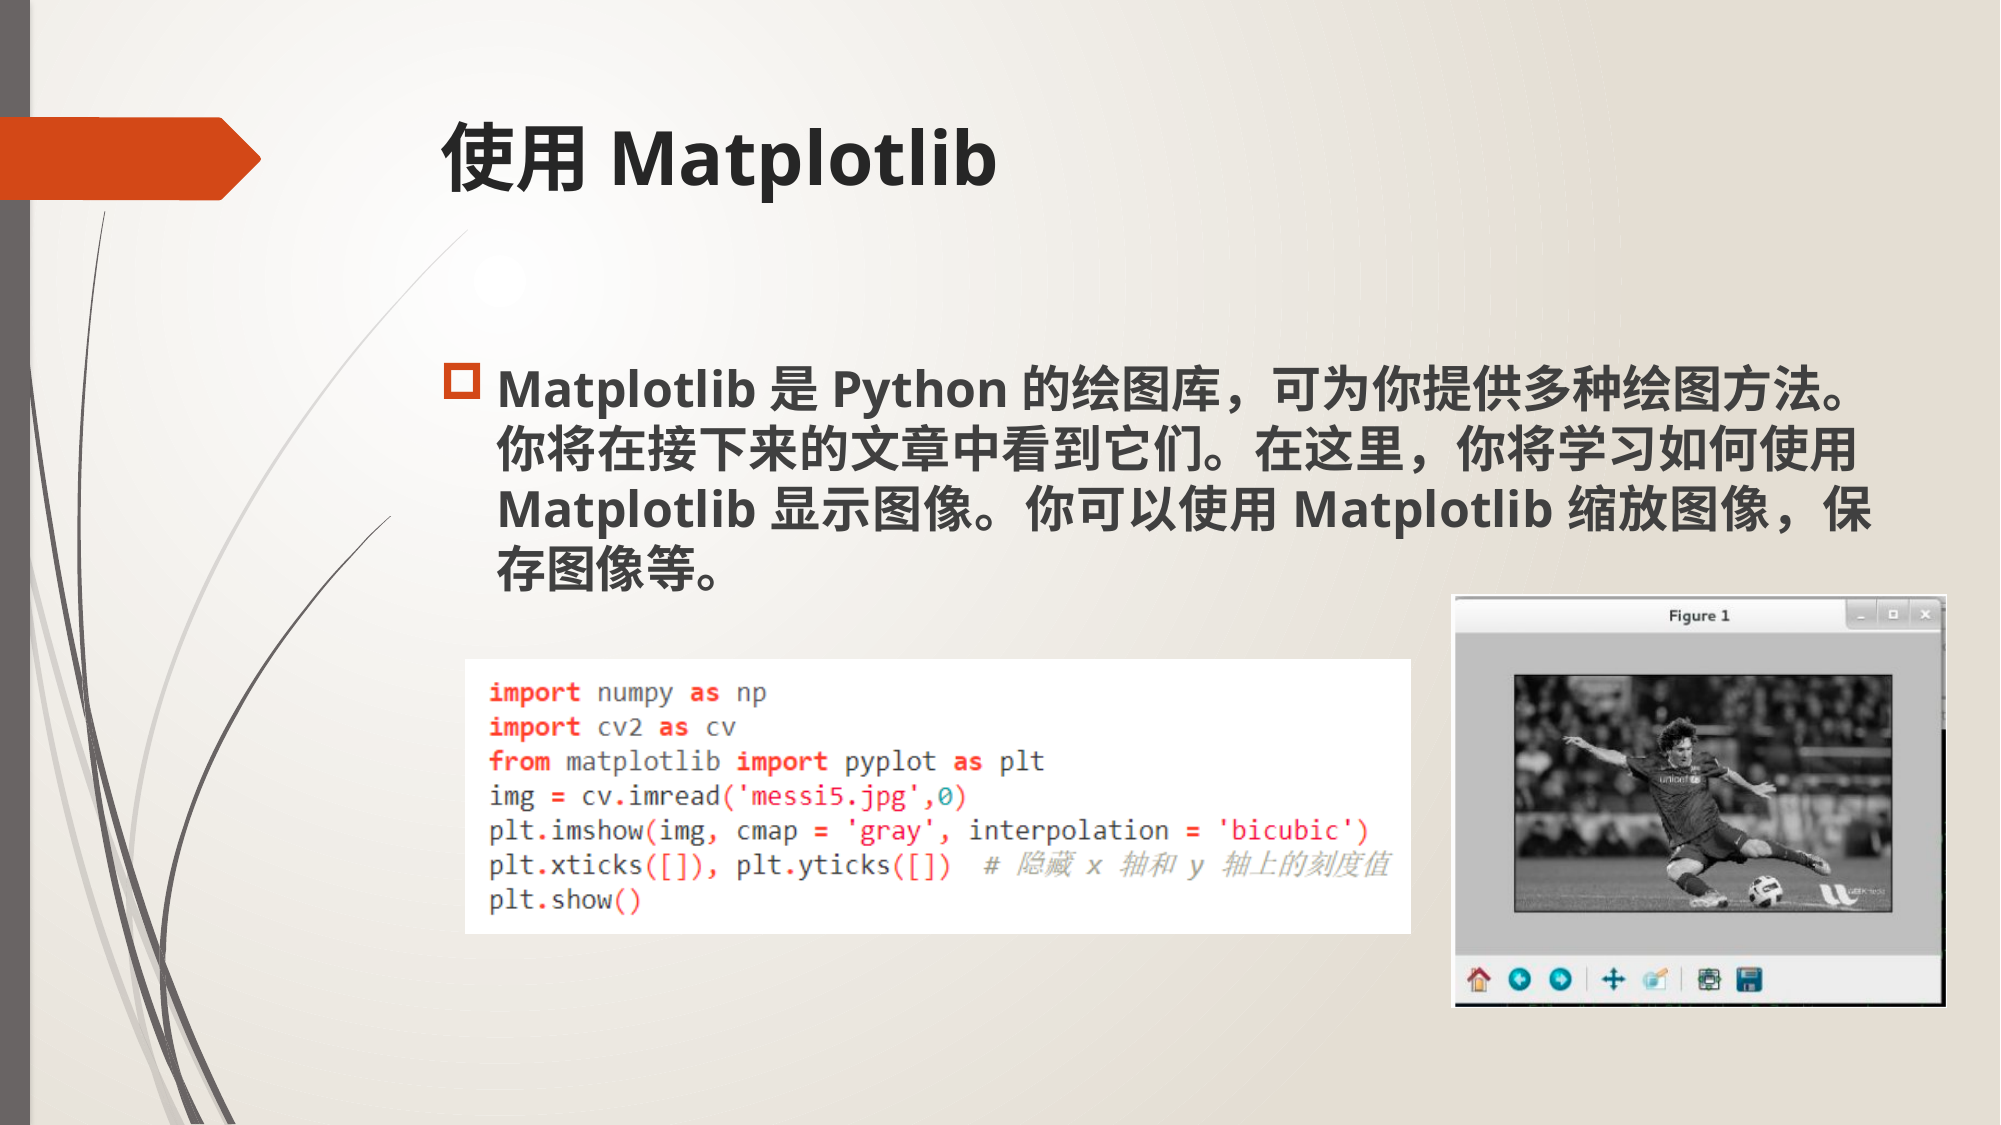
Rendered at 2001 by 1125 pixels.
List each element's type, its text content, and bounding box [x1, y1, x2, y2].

picture [1451, 594, 1948, 1008]
list Matplotlib是Python的绘图库，可为你提供多种绘图方法。你将在接下来的文章中看到它们。在这里，你将学习如何使用Matplotlib显示图像。你可以使用Matplotlib缩放图像，保存图像等。 [424, 350, 1888, 970]
picture [465, 659, 1411, 934]
title 使用Matplotlib [425, 102, 1888, 313]
